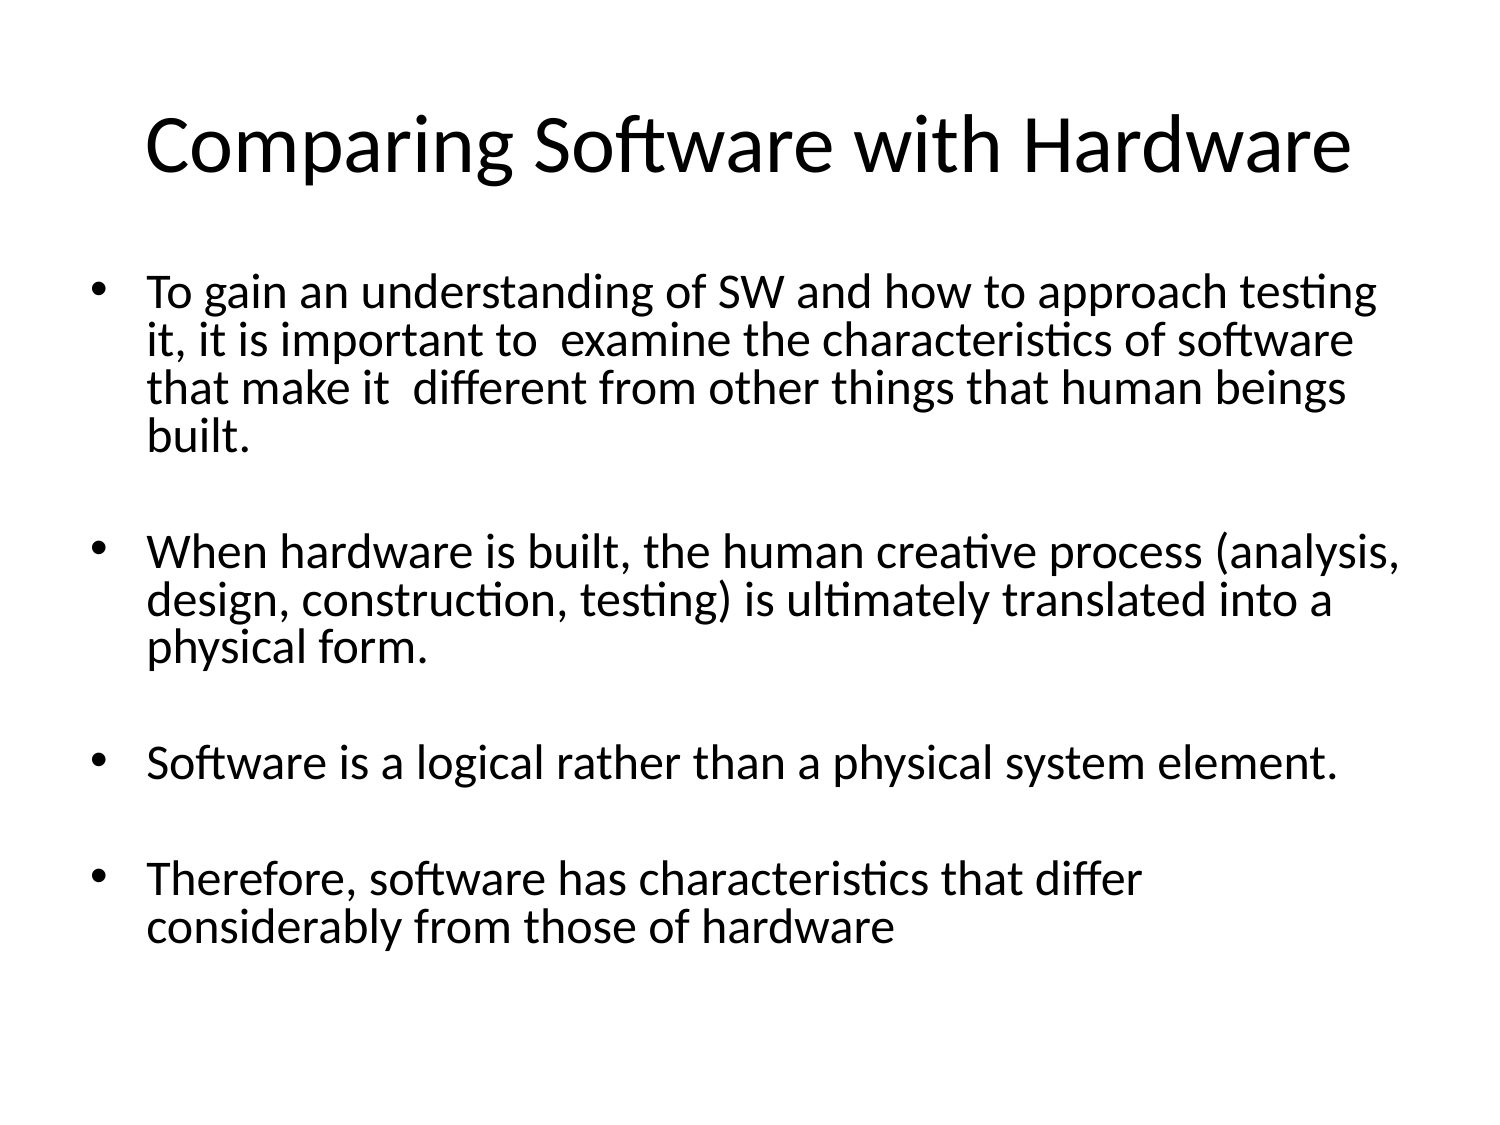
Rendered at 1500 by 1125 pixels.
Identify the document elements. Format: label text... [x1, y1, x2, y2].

list To gain an understanding of SW and how to approach testing it, it is important to examine the characteristics of software that make it different from other things that human beings built. When hardware is built, the human creative process (analysis, design, construction, testing) is ultimately translated into a physical form. Software is a logical rather than a physical system element. Therefore, software has characteristics that differ considerably from those of hardware [75, 262, 1425, 1005]
title Comparing Software with Hardware [75, 45, 1425, 233]
